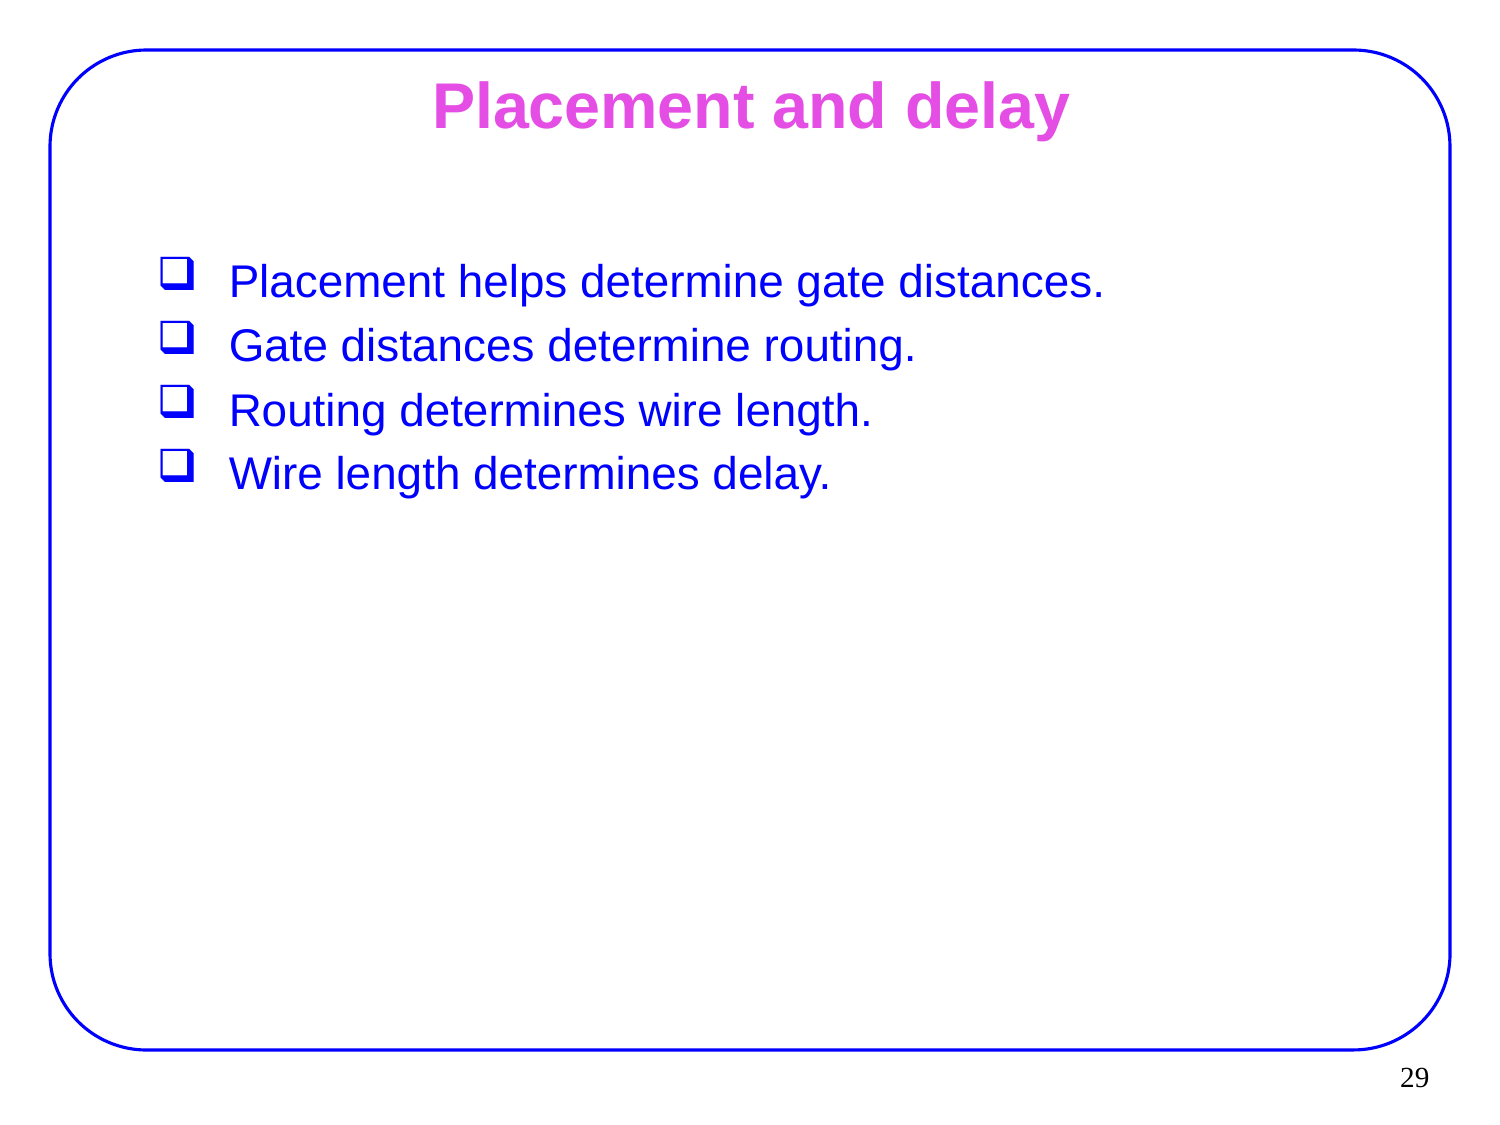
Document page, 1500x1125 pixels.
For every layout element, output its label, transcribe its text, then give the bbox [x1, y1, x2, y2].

slide_number 29 [1351, 1047, 1444, 1104]
list Placement helps determine gate distances. Gate distances determine routing. Routing determines wire length. Wire length determines delay. [65, 243, 1424, 1019]
title Placement and delay [113, 66, 1389, 140]
